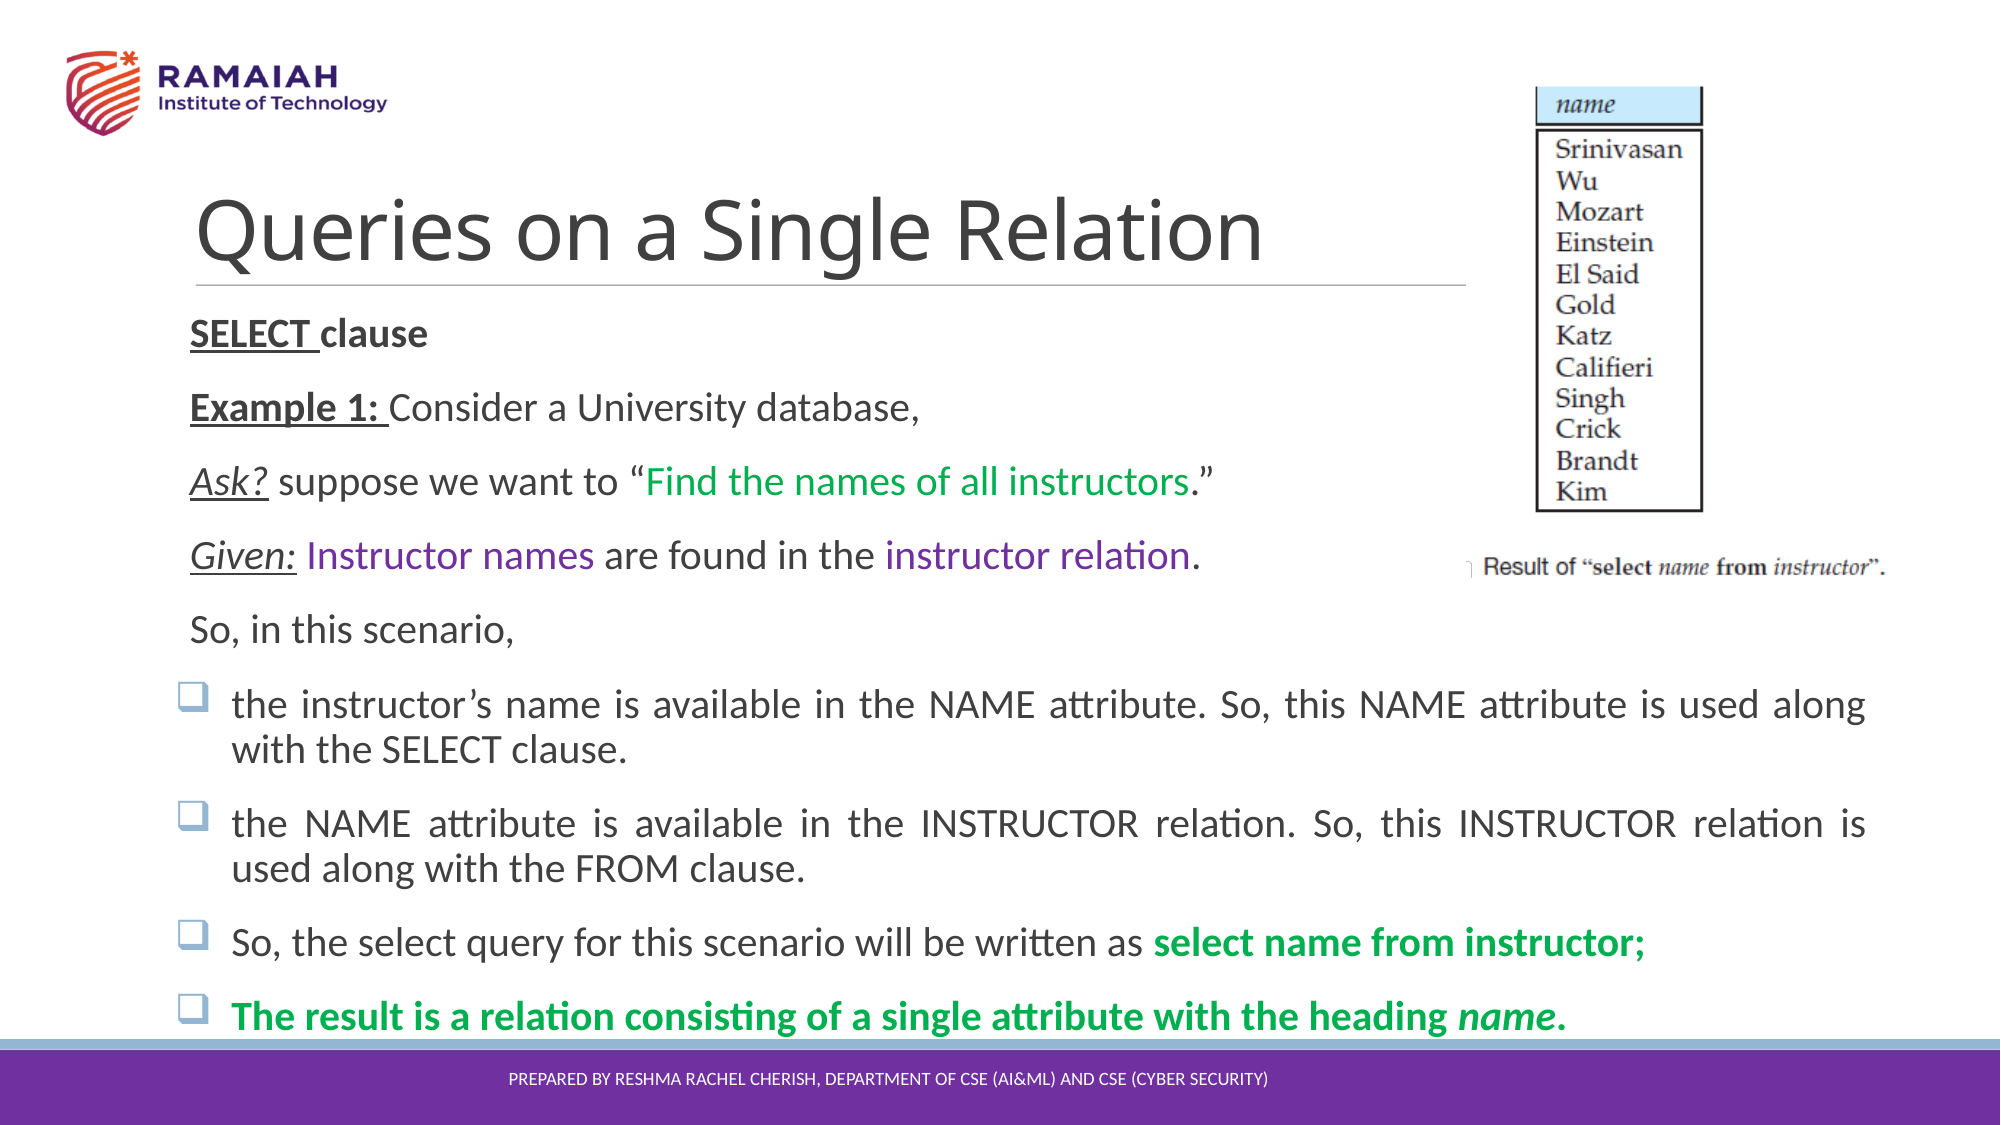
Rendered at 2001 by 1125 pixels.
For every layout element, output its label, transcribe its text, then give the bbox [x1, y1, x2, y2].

text_box SELECT clause Example 1: Consider a University database, Ask? suppose we want to “Find the names of all instructors.” Given: Instructor names are found in the instructor relation. So, in this scenario, the instructor’s name is available in the NAME attribute. So, this NAME attribute is used along with the SELECT clause. the NAME attribute is available in the INSTRUCTOR relation. So, this INSTRUCTOR relation is used along with the FROM clause. So, the select query for this scenario will be written as select name from instructor; The result is a relation consisting of a single attribute with the heading name. [174, 303, 1868, 964]
picture [28, 5, 429, 166]
text_box Prepared By reshma Rachel cherish, Department of CSE (ai&ml) and CSE (Cyber security) [388, 1059, 1389, 1097]
text_box Queries on a Single Relation [180, 47, 1830, 285]
picture [1466, 62, 1898, 579]
